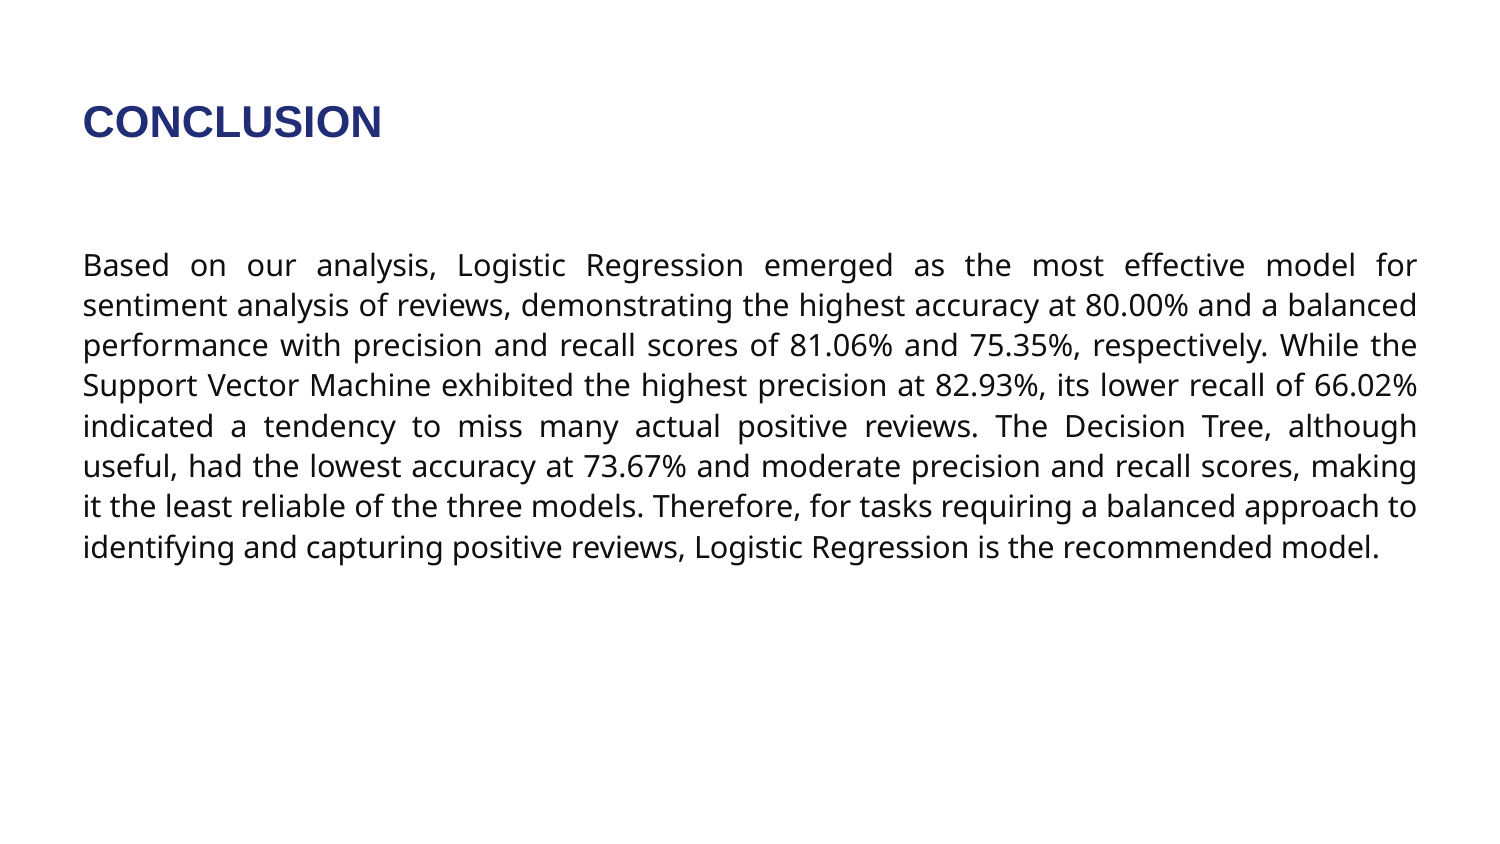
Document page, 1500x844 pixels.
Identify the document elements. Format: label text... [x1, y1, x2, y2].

title CONCLUSION [71, 86, 1429, 152]
list Based on our analysis, Logistic Regression emerged as the most effective model for sentiment analysis of reviews, demonstrating the highest accuracy at 80.00% and a balanced performance with precision and recall scores of 81.06% and 75.35%, respectively. While the Support Vector Machine exhibited the highest precision at 82.93%, its lower recall of 66.02% indicated a tendency to miss many actual positive reviews. The Decision Tree, although useful, had the lowest accuracy at 73.67% and moderate precision and recall scores, making it the least reliable of the three models. Therefore, for tasks requiring a balanced approach to identifying and capturing positive reviews, Logistic Regression is the recommended model. [71, 190, 1429, 579]
